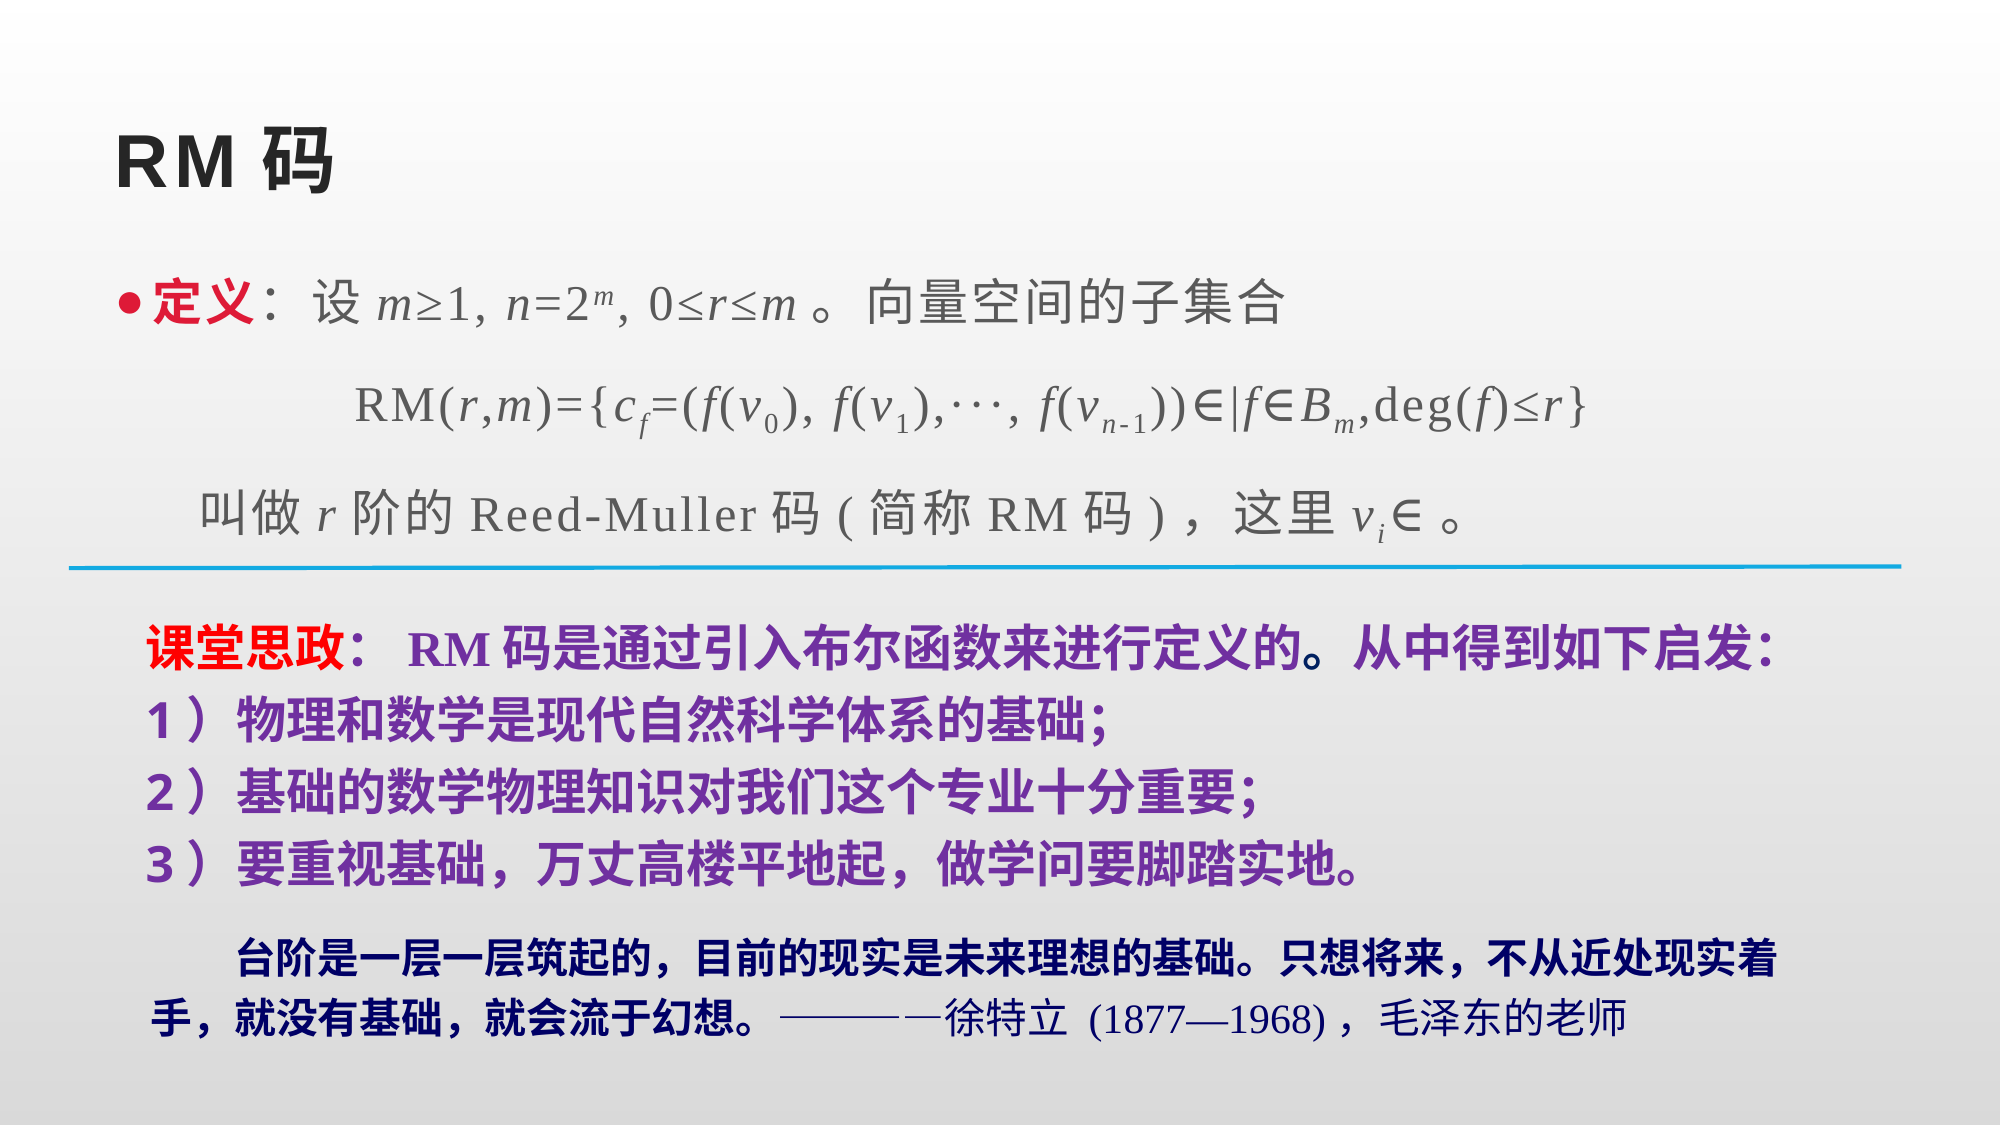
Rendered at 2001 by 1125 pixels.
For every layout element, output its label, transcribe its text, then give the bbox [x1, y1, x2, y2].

title RM码 [99, 99, 1900, 216]
text_box 课堂思政：RM码是通过引入布尔函数来进行定义的。从中得到如下启发： 1）物理和数学是现代自然科学体系的基础； 2）基础的数学物理知识对我们这个专业十分重要； 3）要重视基础，万丈高楼平地起，做学问要脚踏实地。 [130, 596, 1874, 900]
text_box 台阶是一层一层筑起的，目前的现实是未来理想的基础。只想将来，不从近处现实着手，就没有基础，就会流于幻想。————徐特立 (1877—1968)，毛泽东的老师 [136, 914, 1874, 1058]
